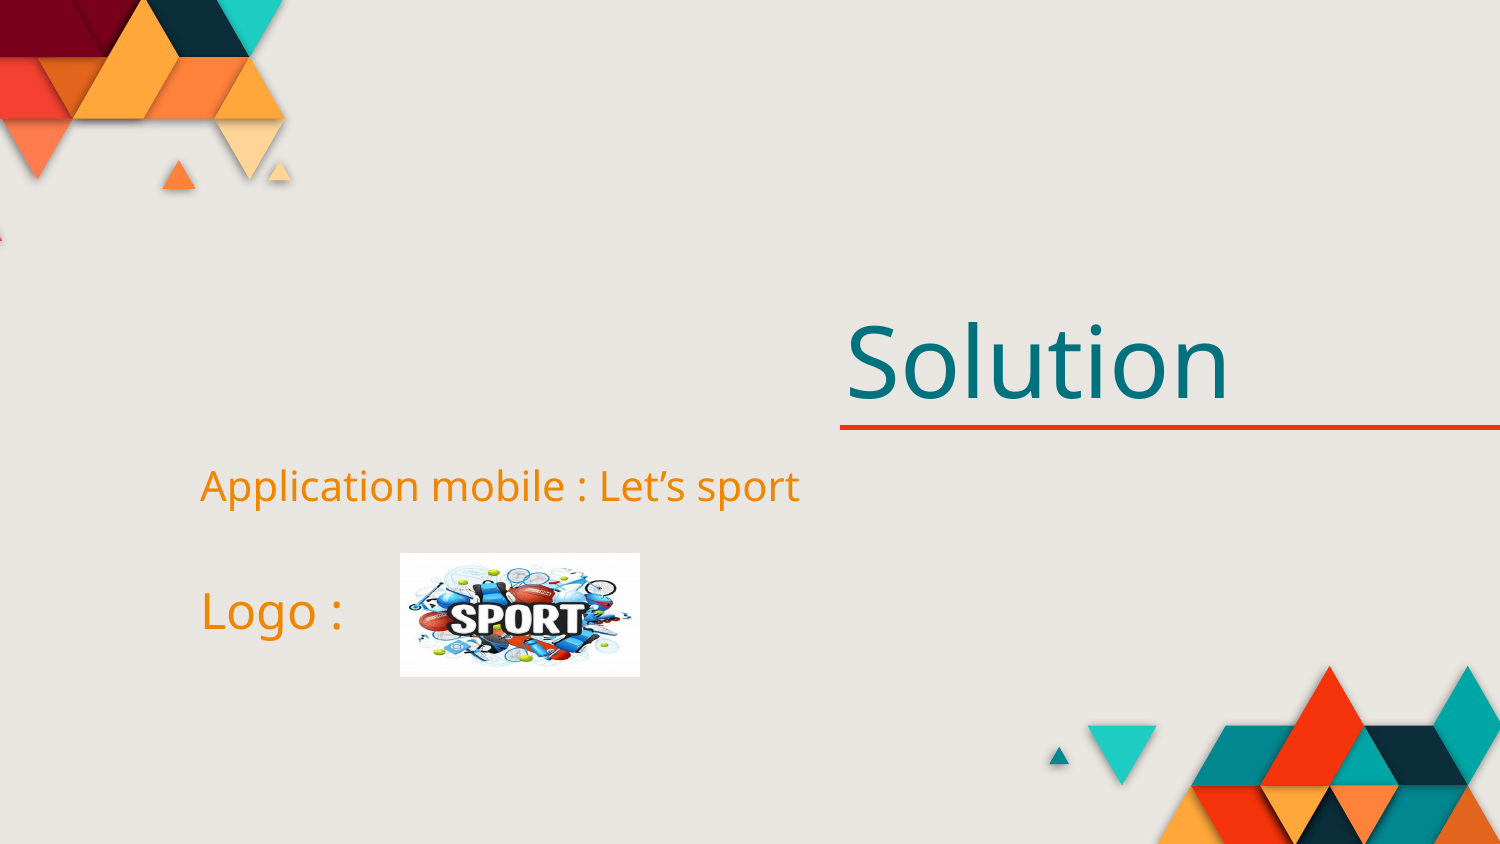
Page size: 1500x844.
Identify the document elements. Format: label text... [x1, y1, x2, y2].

subtitle Application mobile : Let’s sport Logo : [185, 444, 966, 726]
picture [399, 553, 641, 677]
title Solution [706, 339, 1248, 434]
